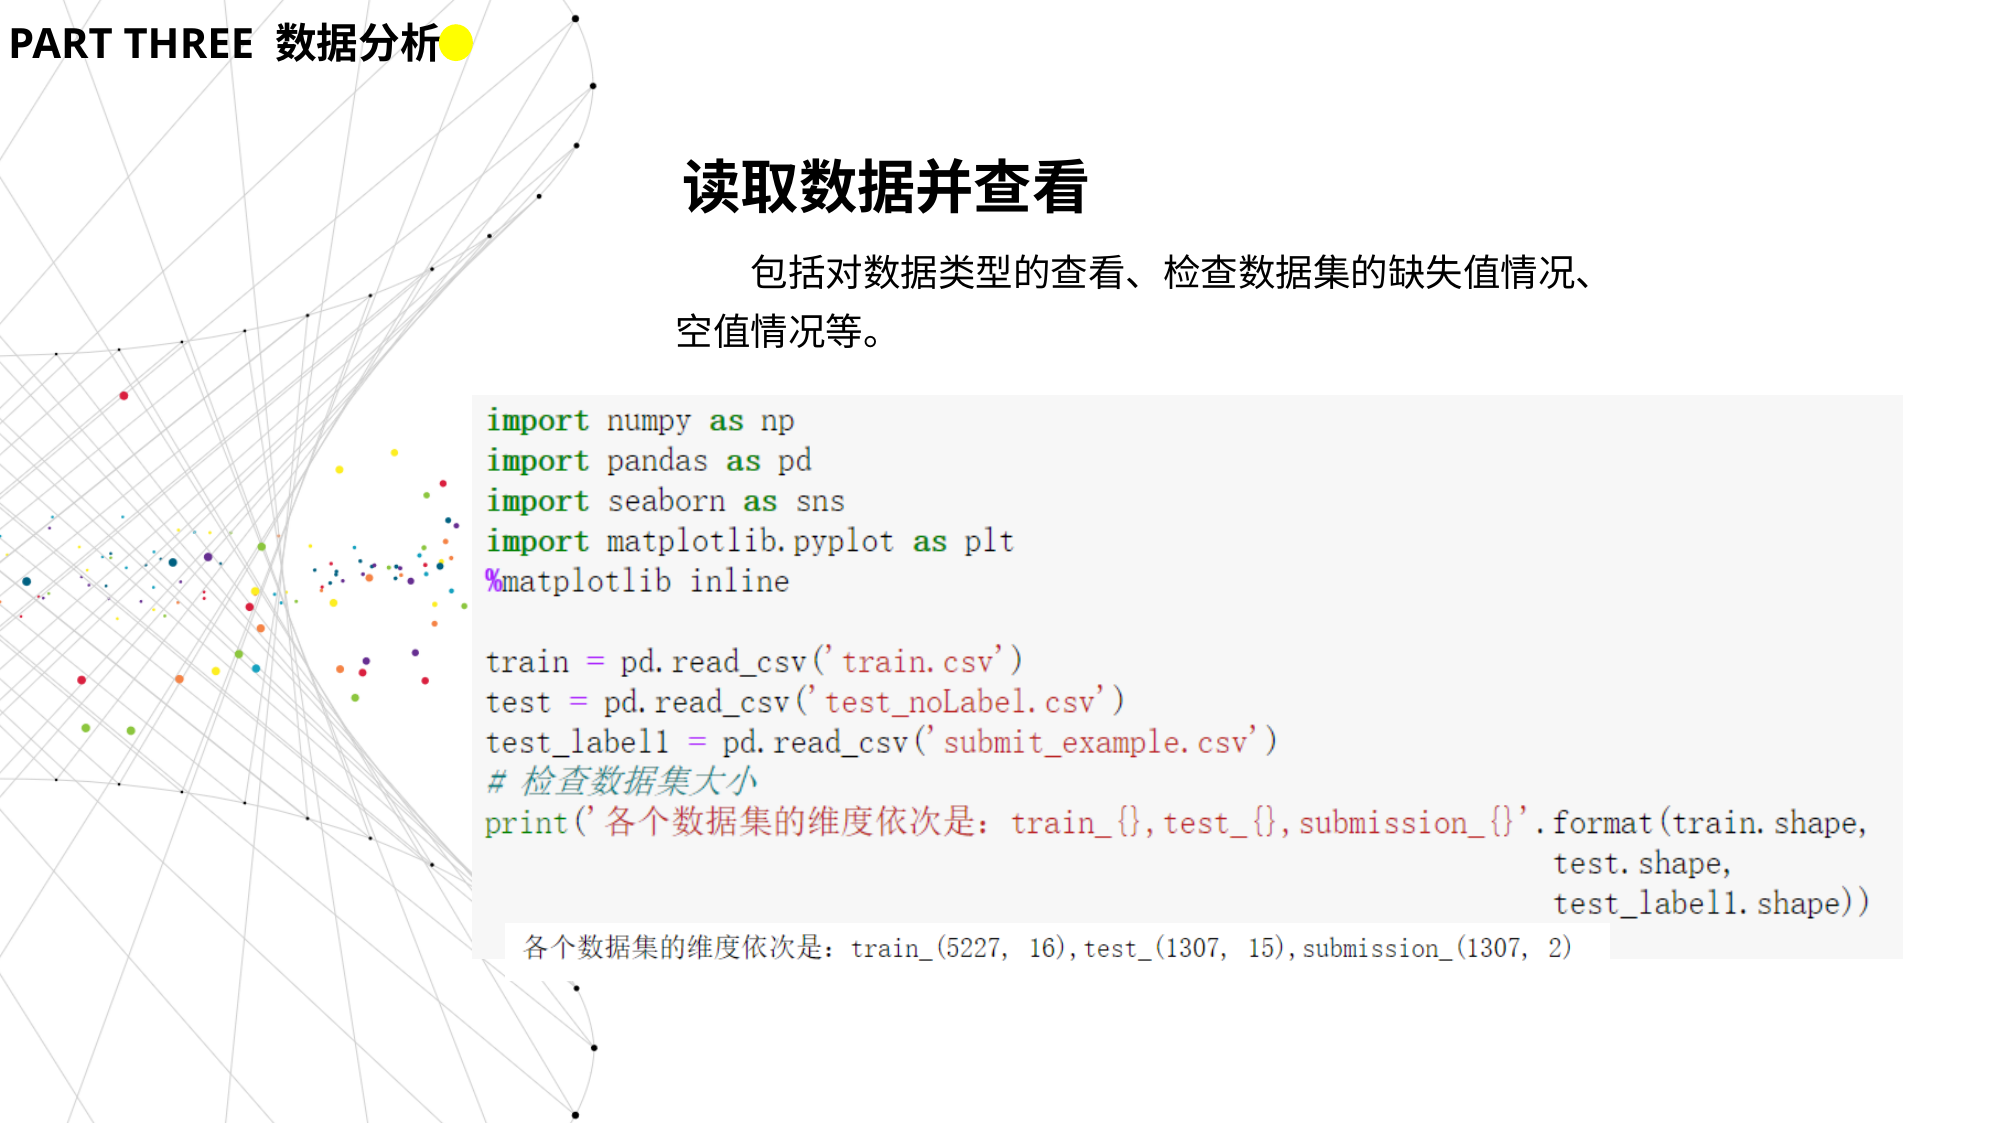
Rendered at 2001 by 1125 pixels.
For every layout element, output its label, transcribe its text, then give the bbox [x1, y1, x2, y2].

text_box 读取数据并查看 [667, 142, 1106, 228]
text_box PART THREE 数据分析 [0, 9, 457, 75]
text_box [437, 23, 474, 63]
picture [0, 0, 1903, 1123]
text_box 包括对数据类型的查看、检查数据集的缺失值情况、空值情况等。 [661, 228, 1610, 361]
